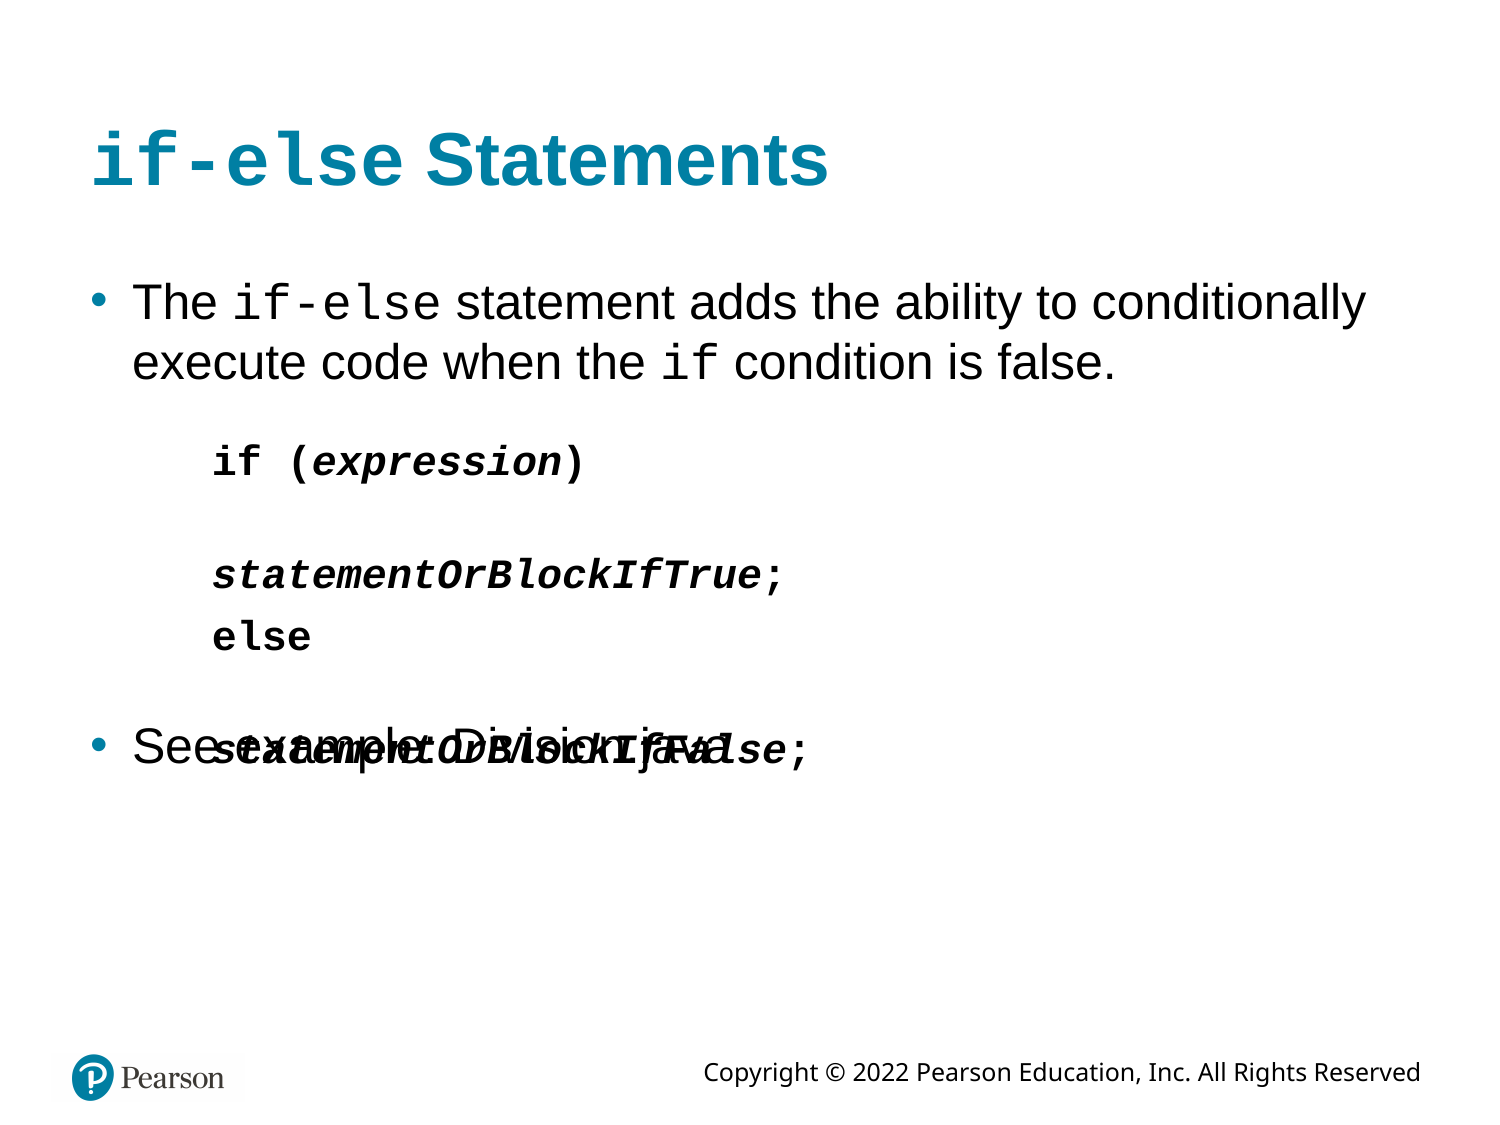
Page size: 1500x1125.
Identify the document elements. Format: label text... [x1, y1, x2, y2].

list if (expression) statementOrBlockIfTrue; else statementOrBlockIfFalse; [75, 418, 893, 684]
title if-else Statements [75, 35, 1425, 216]
picture [51, 1053, 245, 1102]
list See example: Division.java [75, 699, 856, 791]
list The if-else statement adds the ability to conditionally execute code when the if condition is false. [75, 254, 1425, 404]
